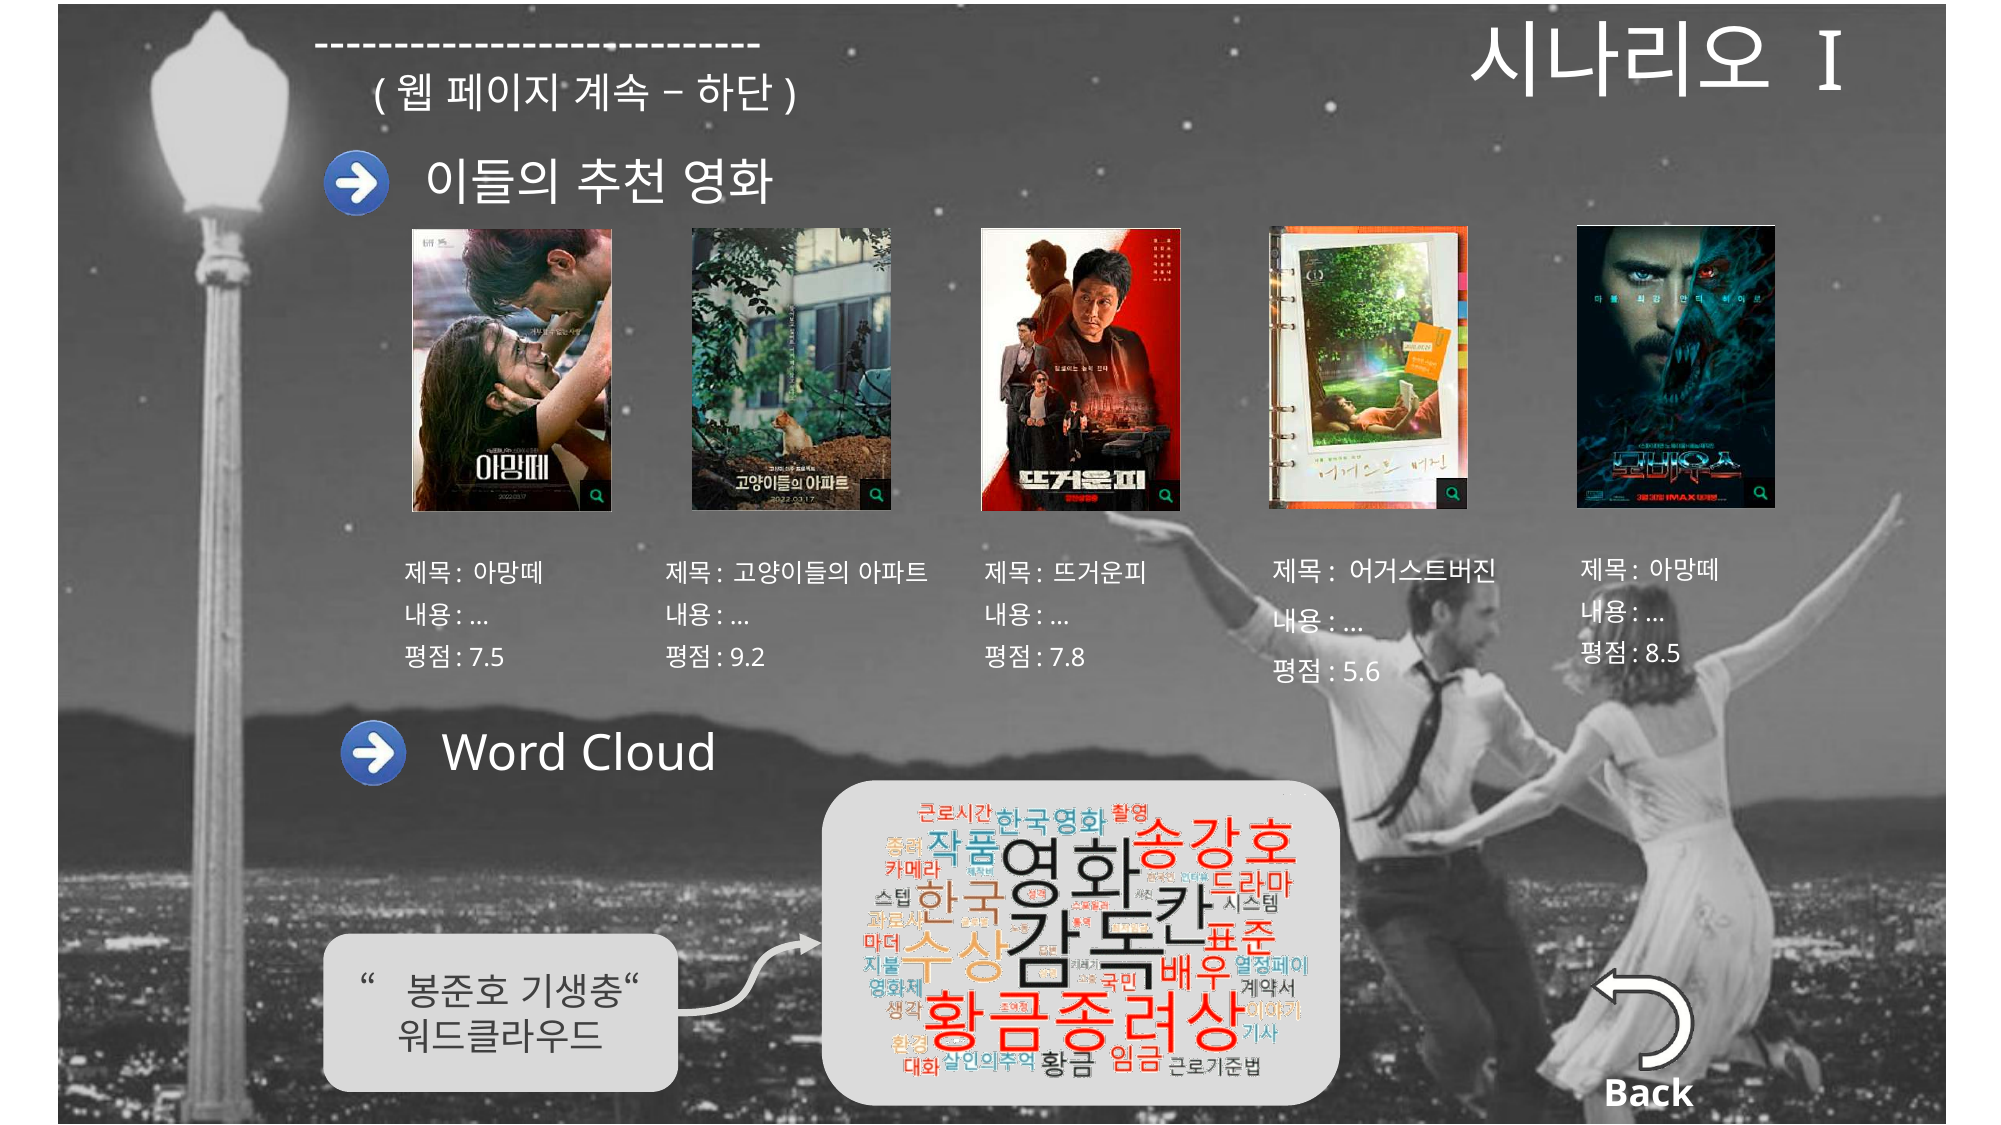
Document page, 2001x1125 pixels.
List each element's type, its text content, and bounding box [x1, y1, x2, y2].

title 시나리오 I [1452, 14, 1935, 116]
text_box 제목: 고양이들의 아파트 내용: … 평점: 9.2 [650, 553, 970, 680]
text_box Word Cloud [426, 719, 1142, 790]
text_box (웹 페이지 계속 – 하단) [211, 65, 960, 136]
text_box ---------------------------- [298, 8, 1899, 80]
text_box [678, 943, 822, 1013]
picture [58, 4, 1946, 1124]
text_box “봉준호 기생충“ 워드클라우드 [322, 932, 680, 1093]
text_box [821, 780, 1341, 1106]
text_box 이들의 추천 영화 [409, 149, 1125, 220]
text_box 제목: 아망떼 내용: … 평점: 7.5 [389, 553, 612, 680]
text_box 제목: 아망떼 내용: … 평점: 8.5 [1565, 550, 1789, 676]
text_box 제목: 어거스트버진 내용: … 평점: 5.6 [1257, 550, 1551, 694]
text_box 제목: 뜨거운피 내용: … 평점: 7.8 [970, 553, 1193, 680]
text_box Back [1588, 1092, 1709, 1122]
